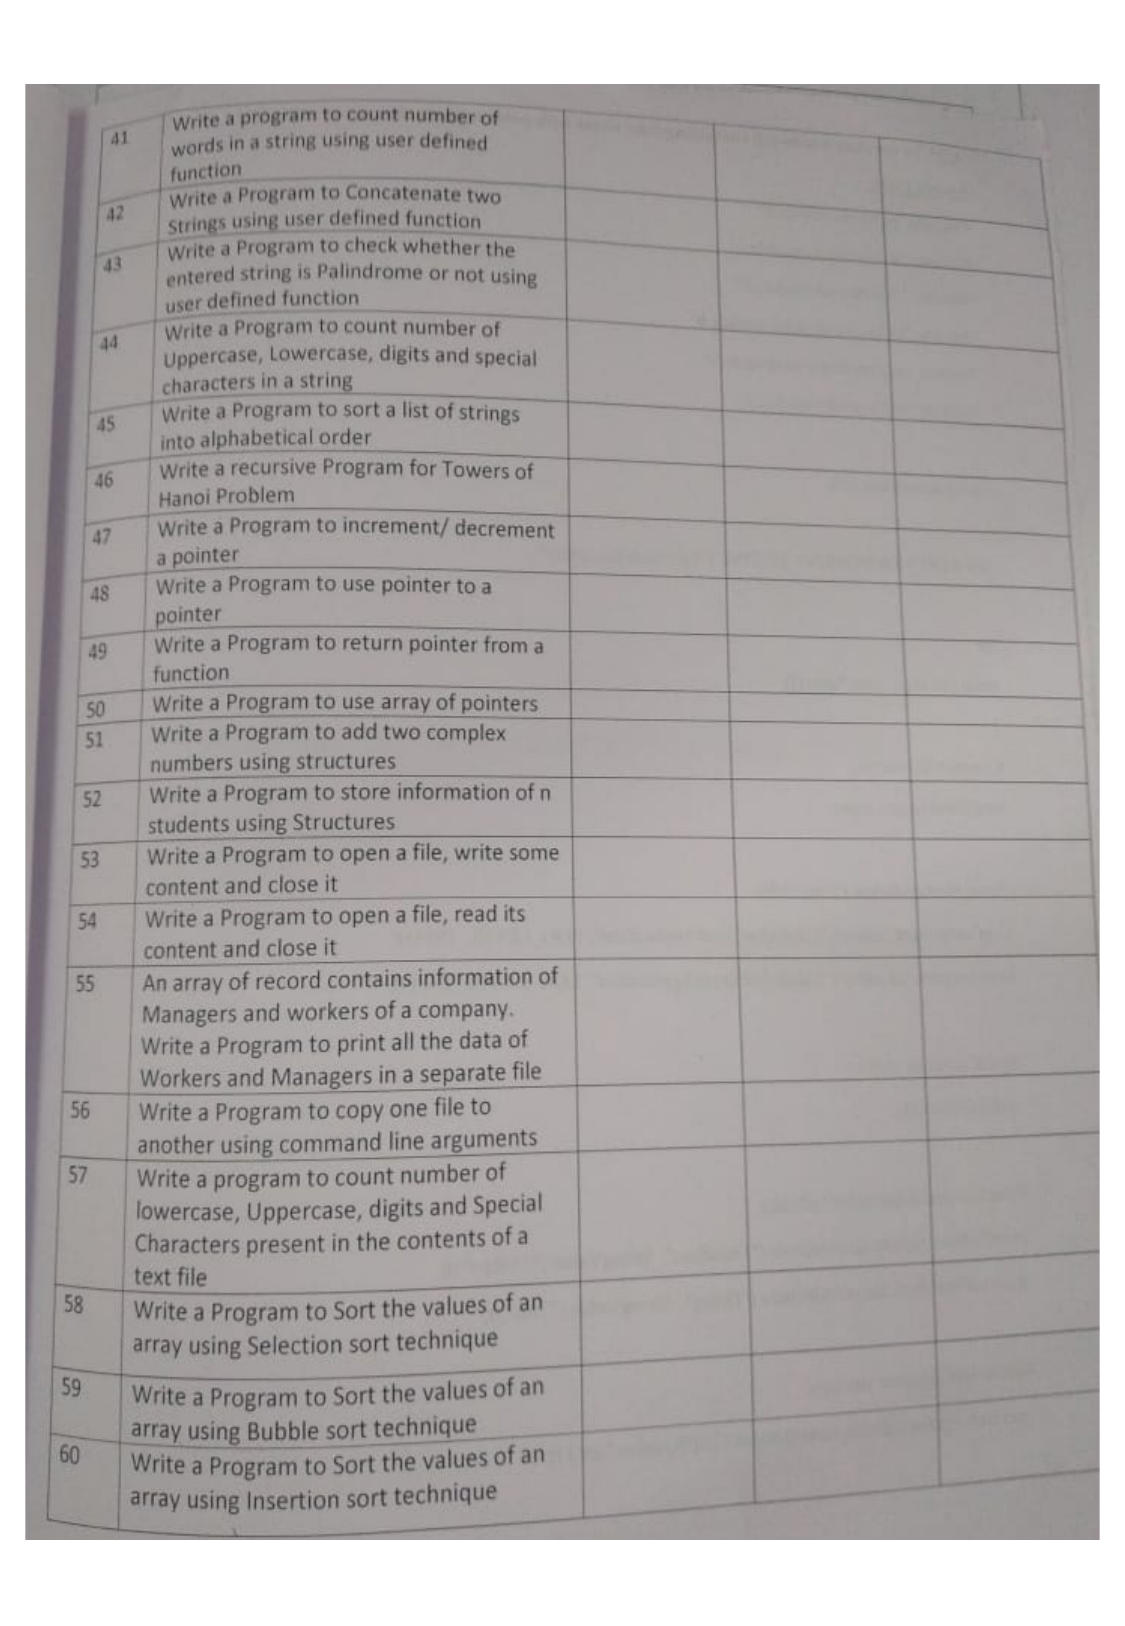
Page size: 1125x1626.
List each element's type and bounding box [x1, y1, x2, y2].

picture [25, 84, 1100, 1540]
